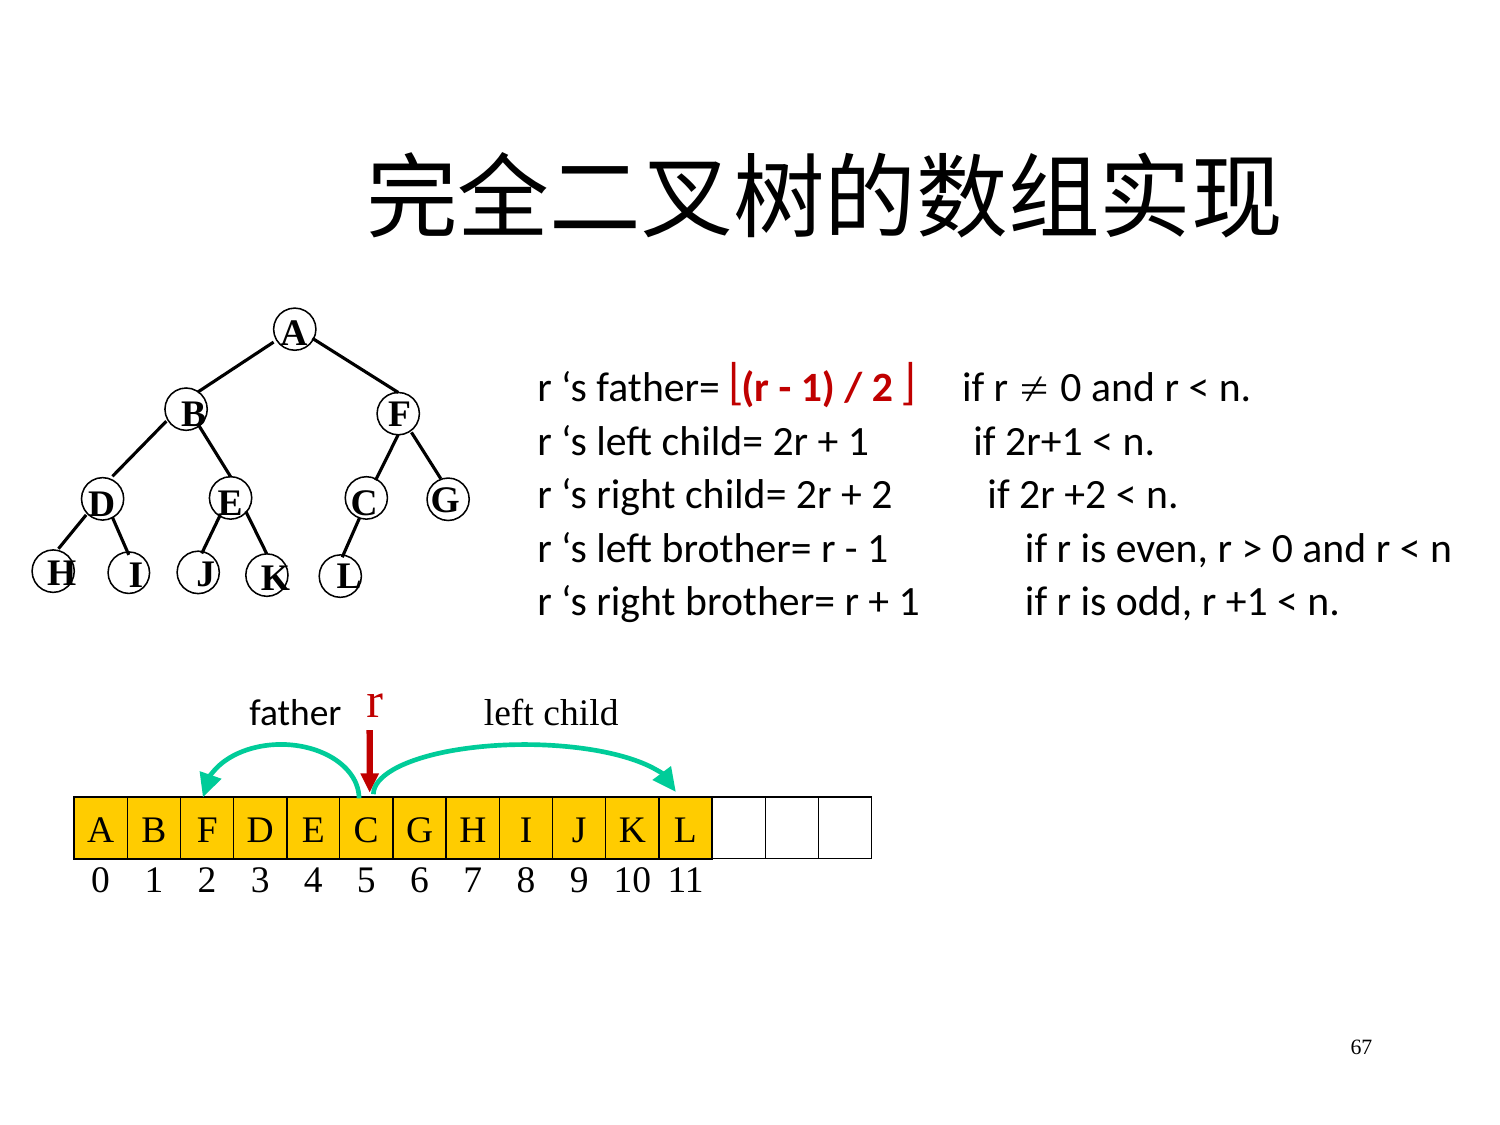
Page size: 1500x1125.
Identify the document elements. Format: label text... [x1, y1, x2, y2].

text_box [363, 730, 376, 793]
text_box [199, 743, 360, 796]
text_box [31, 308, 477, 598]
text_box father [234, 680, 366, 741]
text_box r ‘s father= (r - 1) / 2  if r  0 and r < n. r ‘s left child= 2r + 1 if 2r+1 < n. r ‘s right child= 2r + 2 if 2r +2 < n. r ‘s left brother= r - 1 if r is even, r > 0 and r < n r ‘s right brother= r + 1 if r is odd, r +1 < n. [522, 352, 1471, 671]
text_box [372, 744, 676, 795]
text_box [73, 846, 713, 909]
text_box left child [469, 680, 652, 741]
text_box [74, 796, 872, 859]
title 完全二叉树的数组实现 [112, 99, 1388, 288]
text_box r [351, 659, 398, 735]
slide_number 67 [1074, 1024, 1388, 1101]
